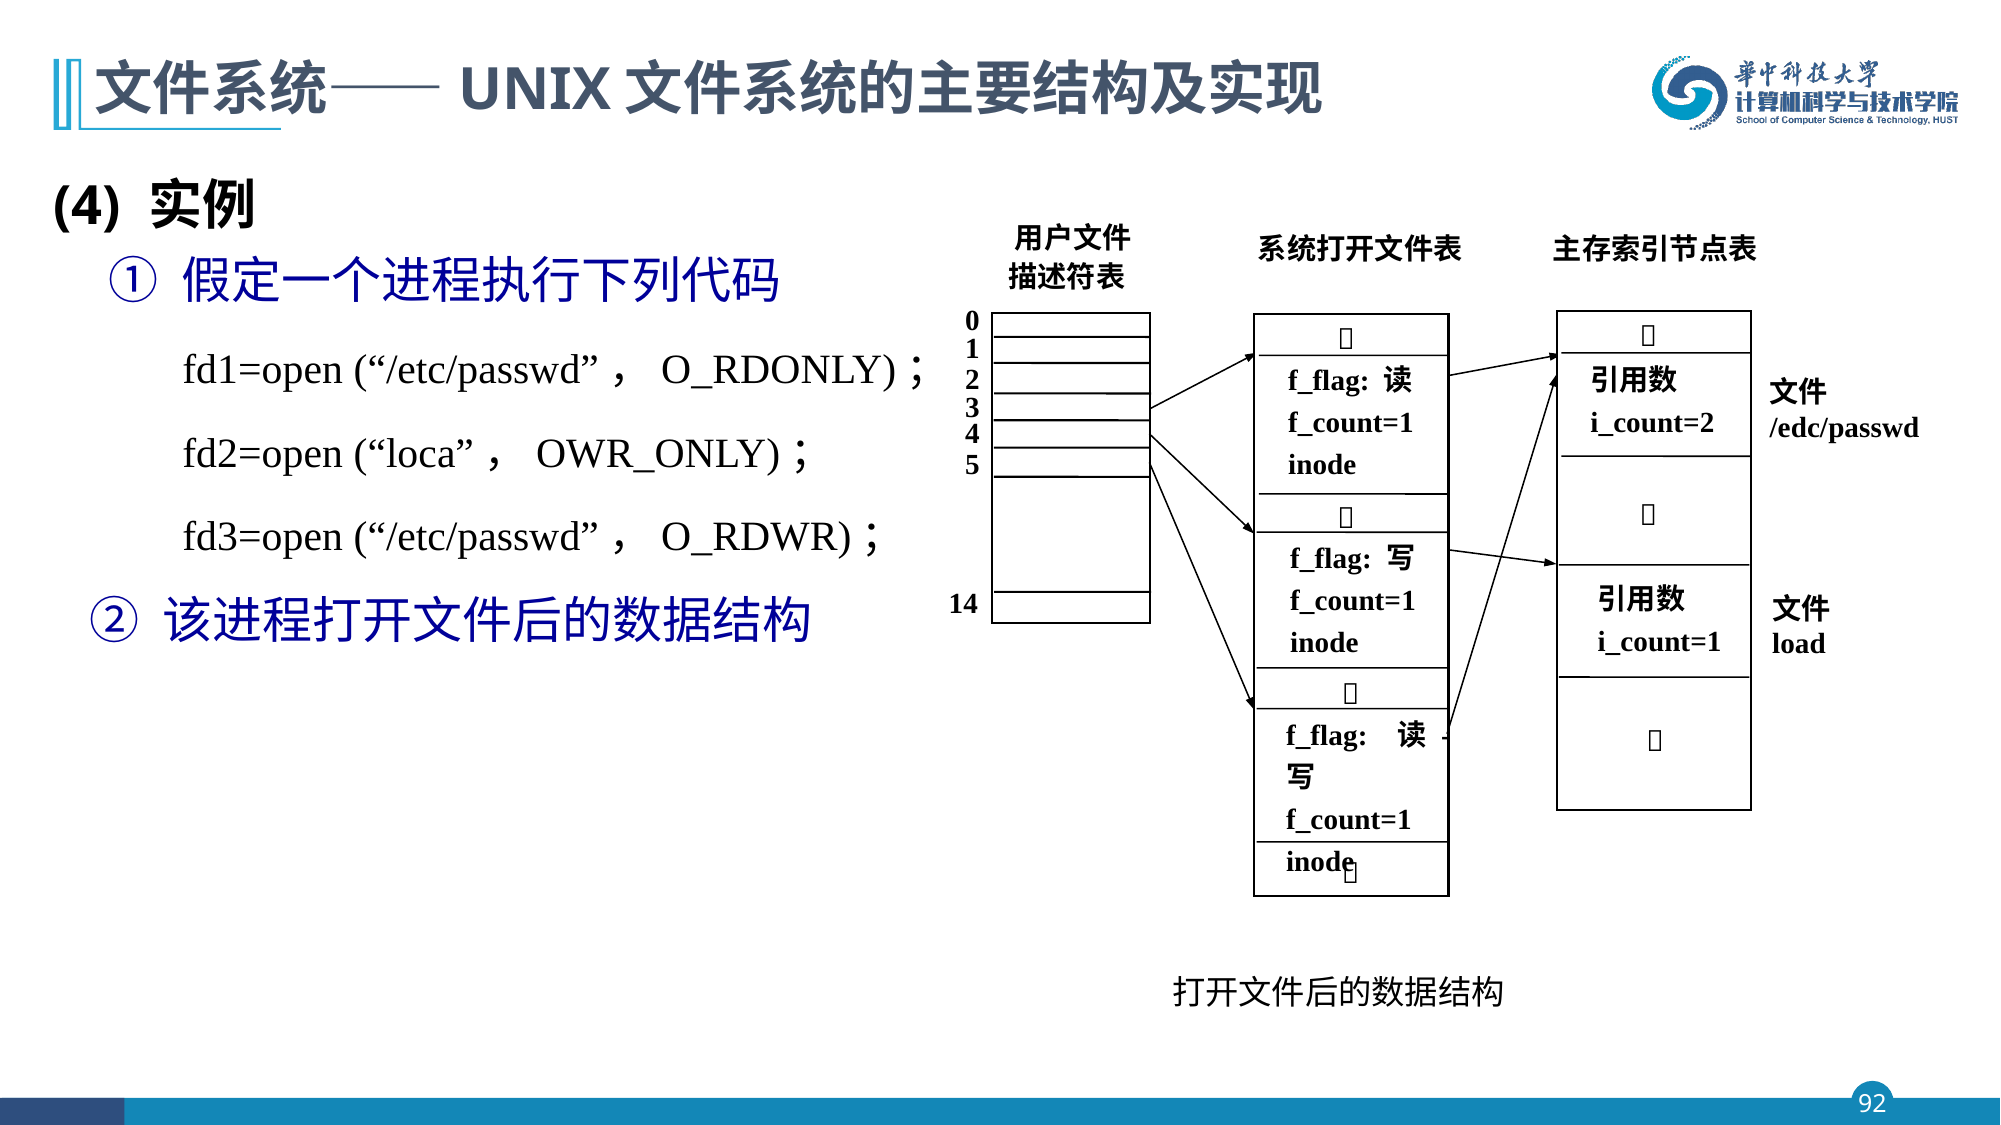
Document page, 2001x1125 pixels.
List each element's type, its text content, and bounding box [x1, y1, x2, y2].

text_box ① 假定一个进程执行下列代码 fd1=open (“/etc/passwd”，O_RDONLY)； fd2=open (“loca”，OWR_ONLY)； fd3=open (“/etc/passwd”，O_RDWR)； ② 该进程打开文件后的数据结构 [0, 211, 919, 690]
title 文件系统——UNIX文件系统的主要结构及实现 [80, 51, 1653, 137]
picture [1653, 56, 1958, 130]
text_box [919, 208, 1940, 900]
text_box (4) 实例 [38, 130, 1130, 211]
picture [1653, 56, 1678, 79]
text_box 打开文件后的数据结构 [1157, 963, 1552, 1019]
